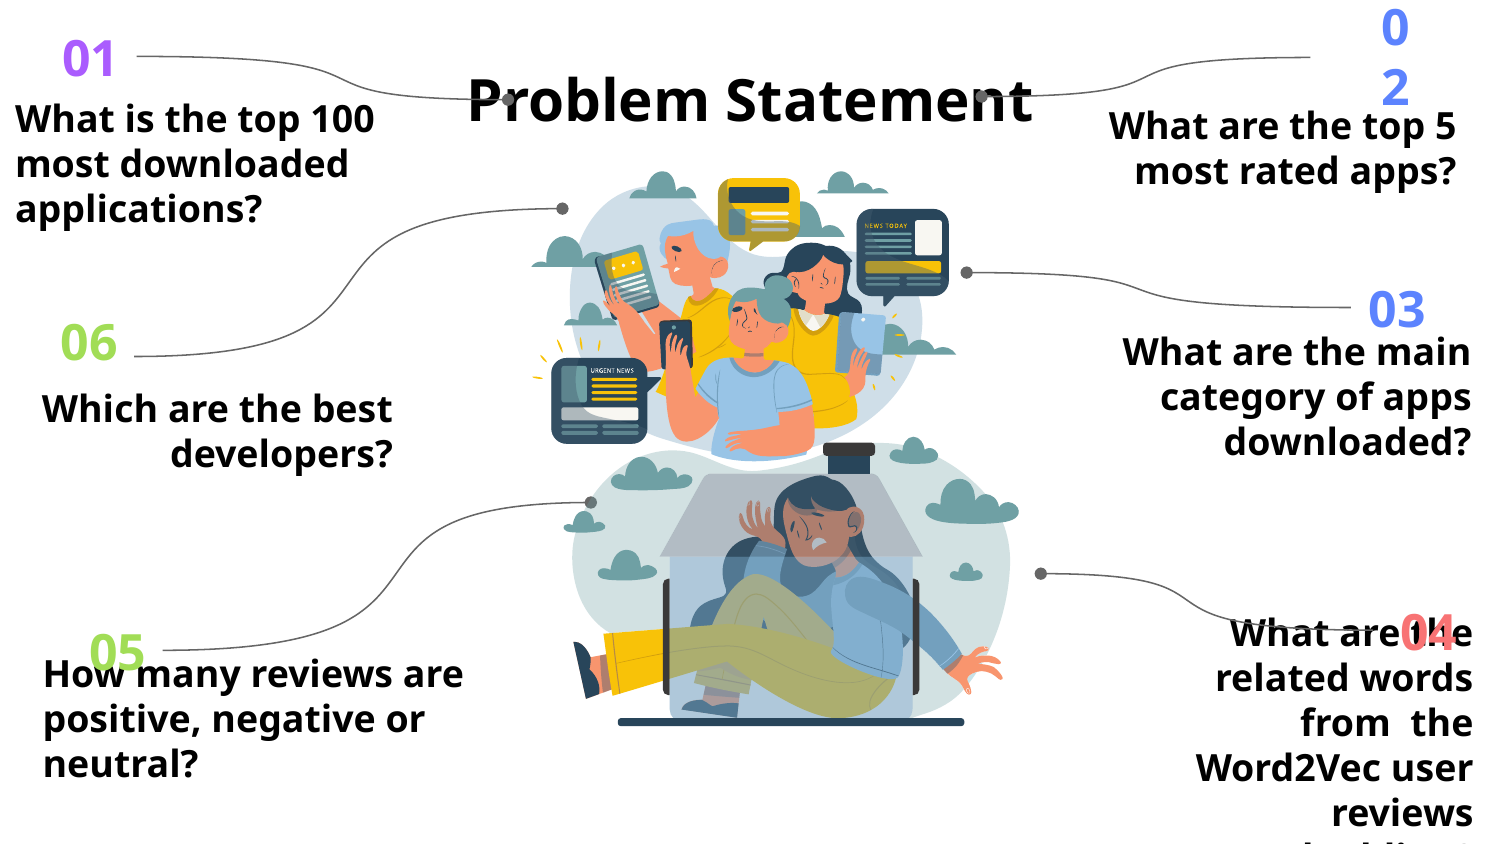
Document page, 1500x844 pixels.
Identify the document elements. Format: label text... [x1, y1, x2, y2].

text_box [562, 436, 1020, 727]
text_box 06 [45, 310, 135, 372]
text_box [0, 24, 509, 227]
title Problem Statement [512, 67, 976, 129]
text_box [530, 170, 957, 462]
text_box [966, 272, 1488, 479]
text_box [981, 30, 1473, 216]
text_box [133, 208, 563, 357]
text_box Which are the best developers? [18, 364, 409, 496]
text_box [27, 502, 591, 793]
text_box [1040, 573, 1489, 818]
